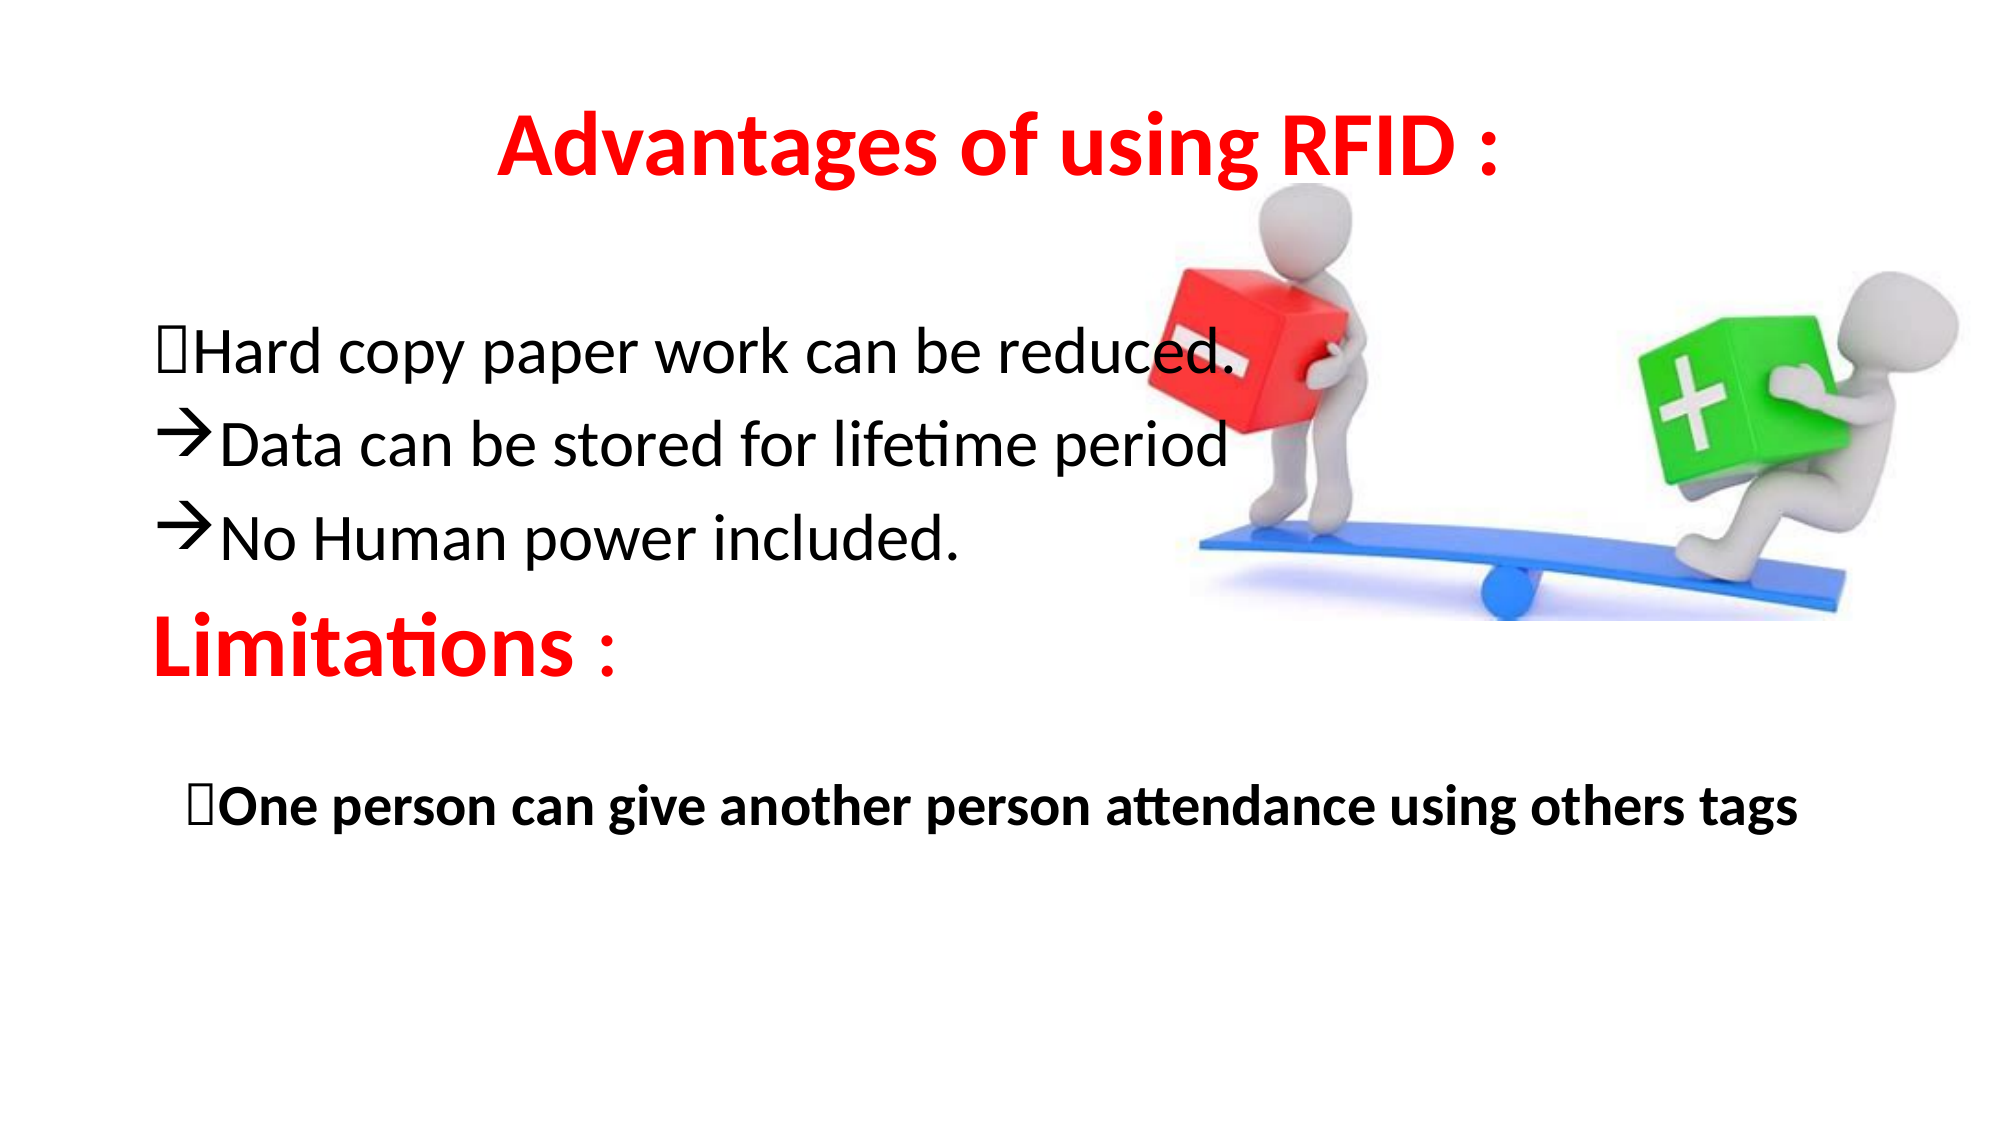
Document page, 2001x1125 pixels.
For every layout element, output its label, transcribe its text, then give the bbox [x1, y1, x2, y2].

text_box One person can give another person attendance using others tags [168, 698, 1894, 916]
text_box Limitations : [137, 537, 1885, 755]
list Hard copy paper work can be reduced. Data can be stored for lifetime period No Human power included. [137, 299, 1112, 537]
picture [1117, 183, 1976, 621]
title Advantages of using RFID : [99, 45, 1900, 233]
